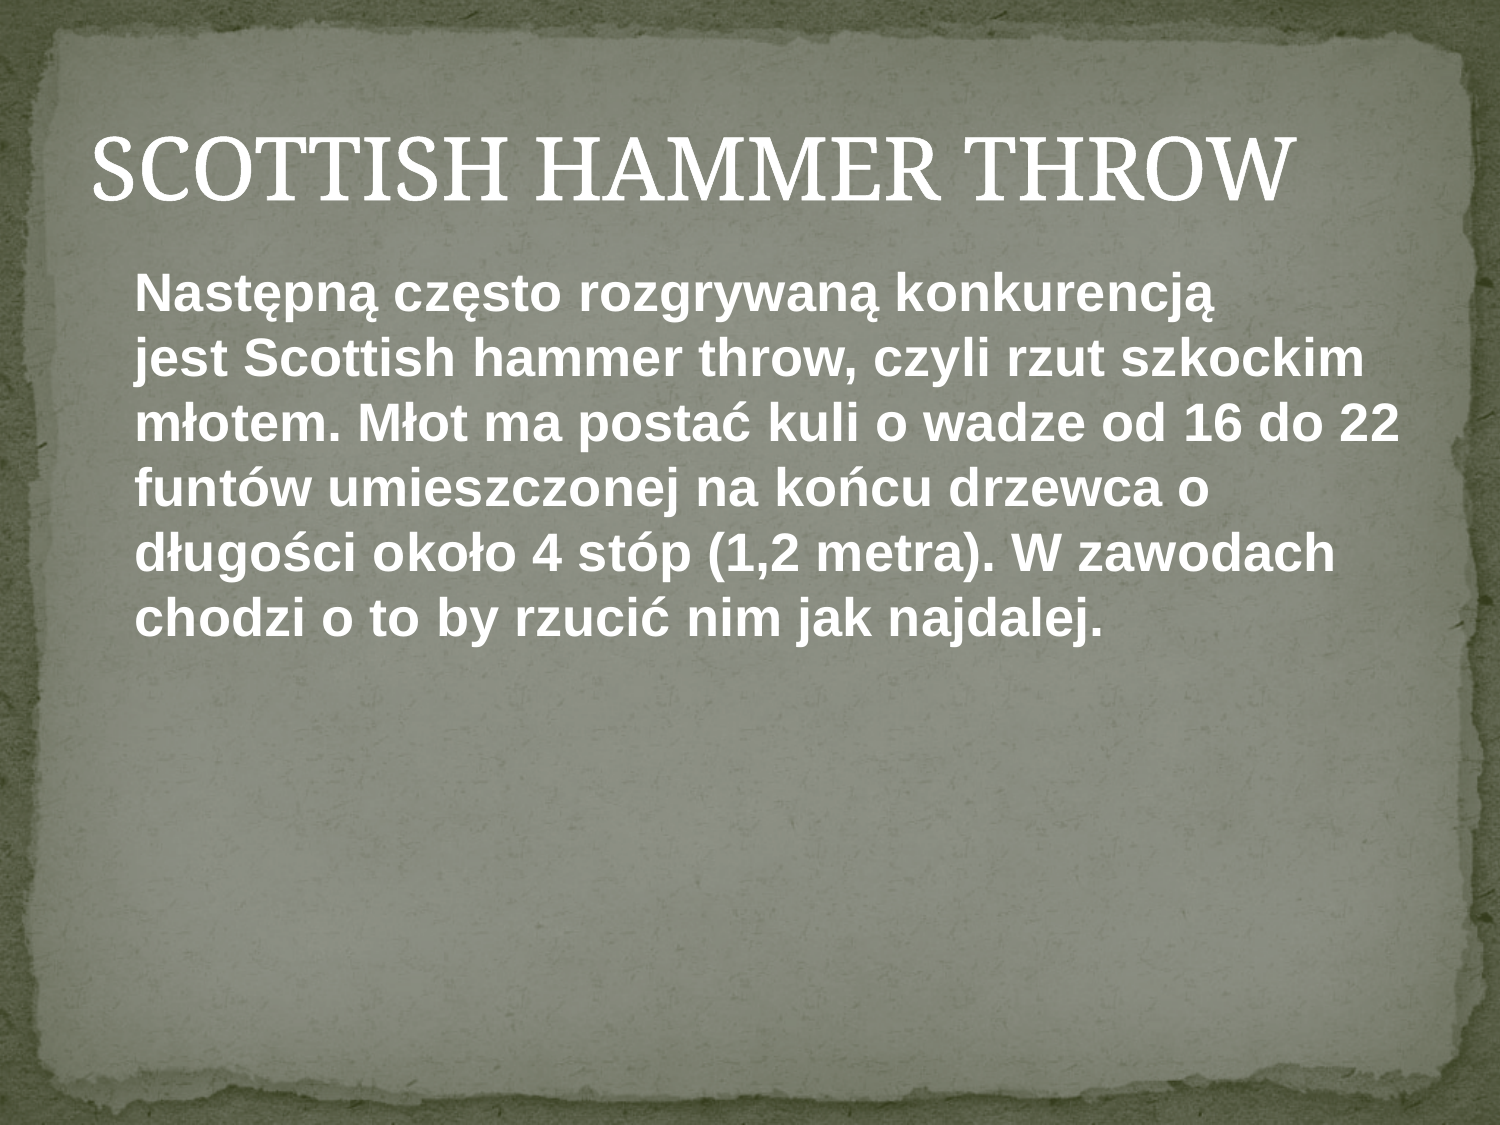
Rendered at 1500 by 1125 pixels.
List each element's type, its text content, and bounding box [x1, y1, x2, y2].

title SCOTTISH HAMMER THROW [74, 24, 1425, 225]
list Następną często rozgrywaną konkurencją jest Scottish hammer throw, czyli rzut szkockim młotem. Młot ma postać kuli o wadze od 16 do 22 funtów umieszczonej na końcu drzewca o długości około 4 stóp (1,2 metra). W zawodach chodzi o to by rzucić nim jak najdalej. [75, 249, 1425, 1000]
